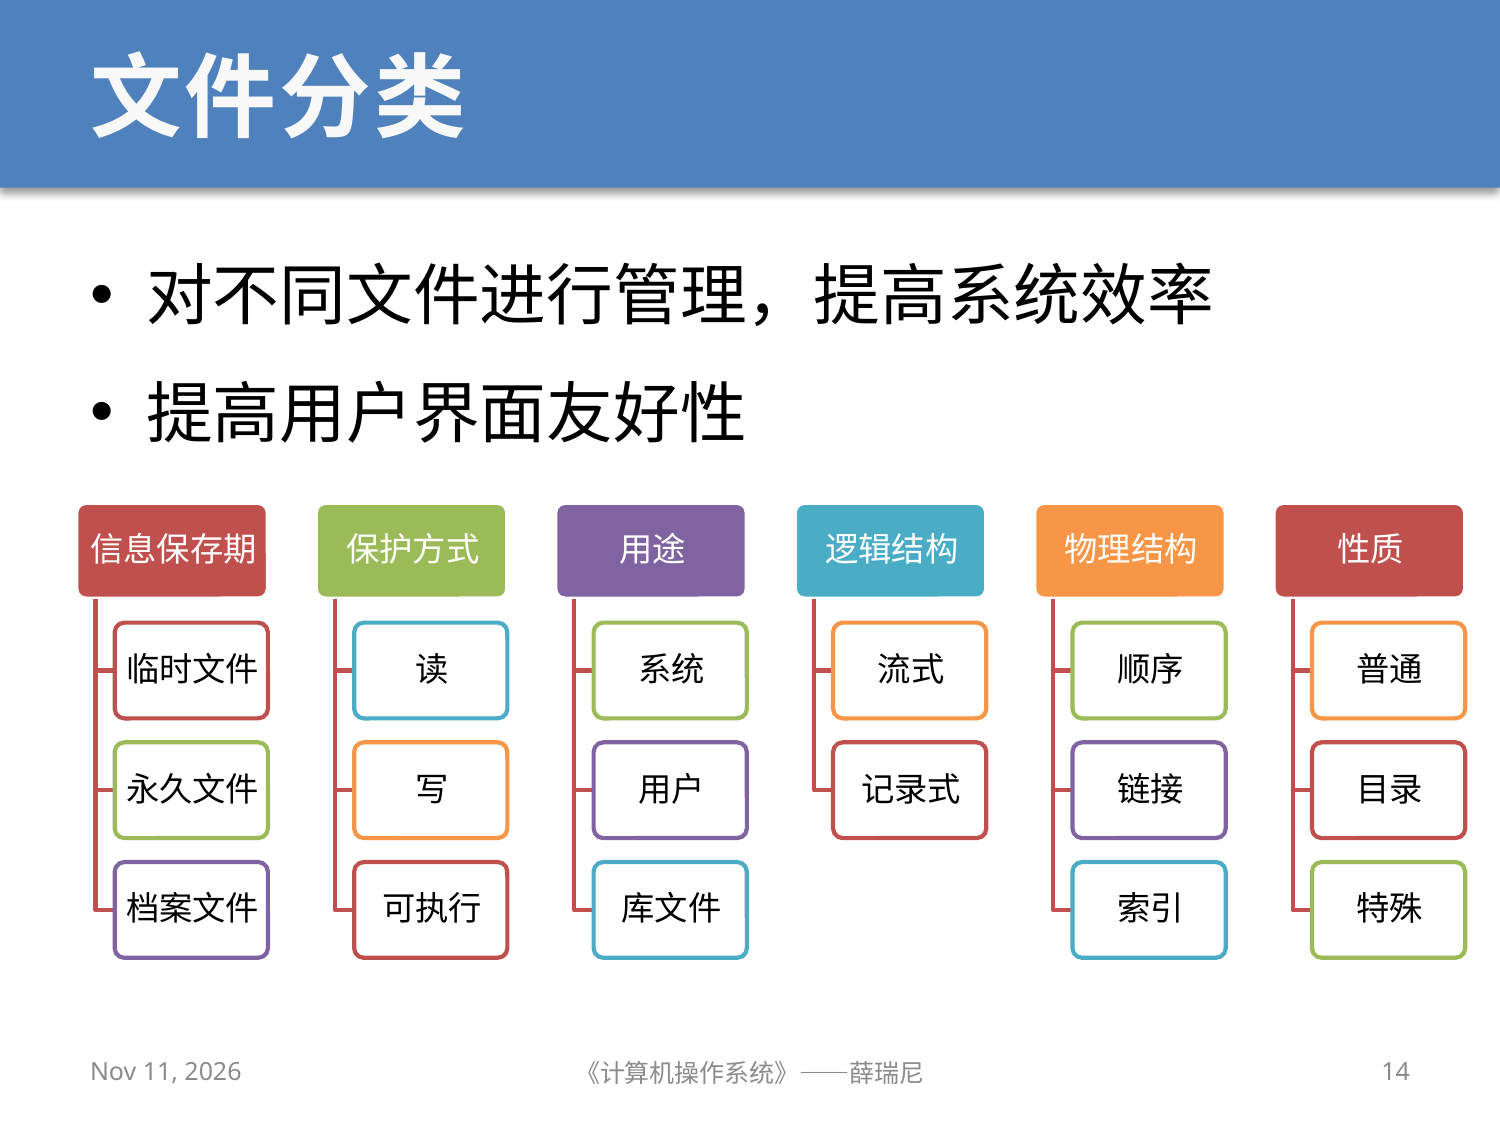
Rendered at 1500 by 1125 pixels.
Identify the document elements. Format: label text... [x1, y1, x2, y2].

list 对不同文件进行管理，提高系统效率 提高用户界面友好性 [75, 221, 1425, 395]
footer 《计算机操作系统》——薛瑞尼 [512, 1072, 988, 1103]
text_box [74, 396, 1467, 1064]
slide_number 14 [1074, 1072, 1425, 1103]
title 文件分类 [75, 0, 1425, 188]
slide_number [75, 1071, 425, 1103]
